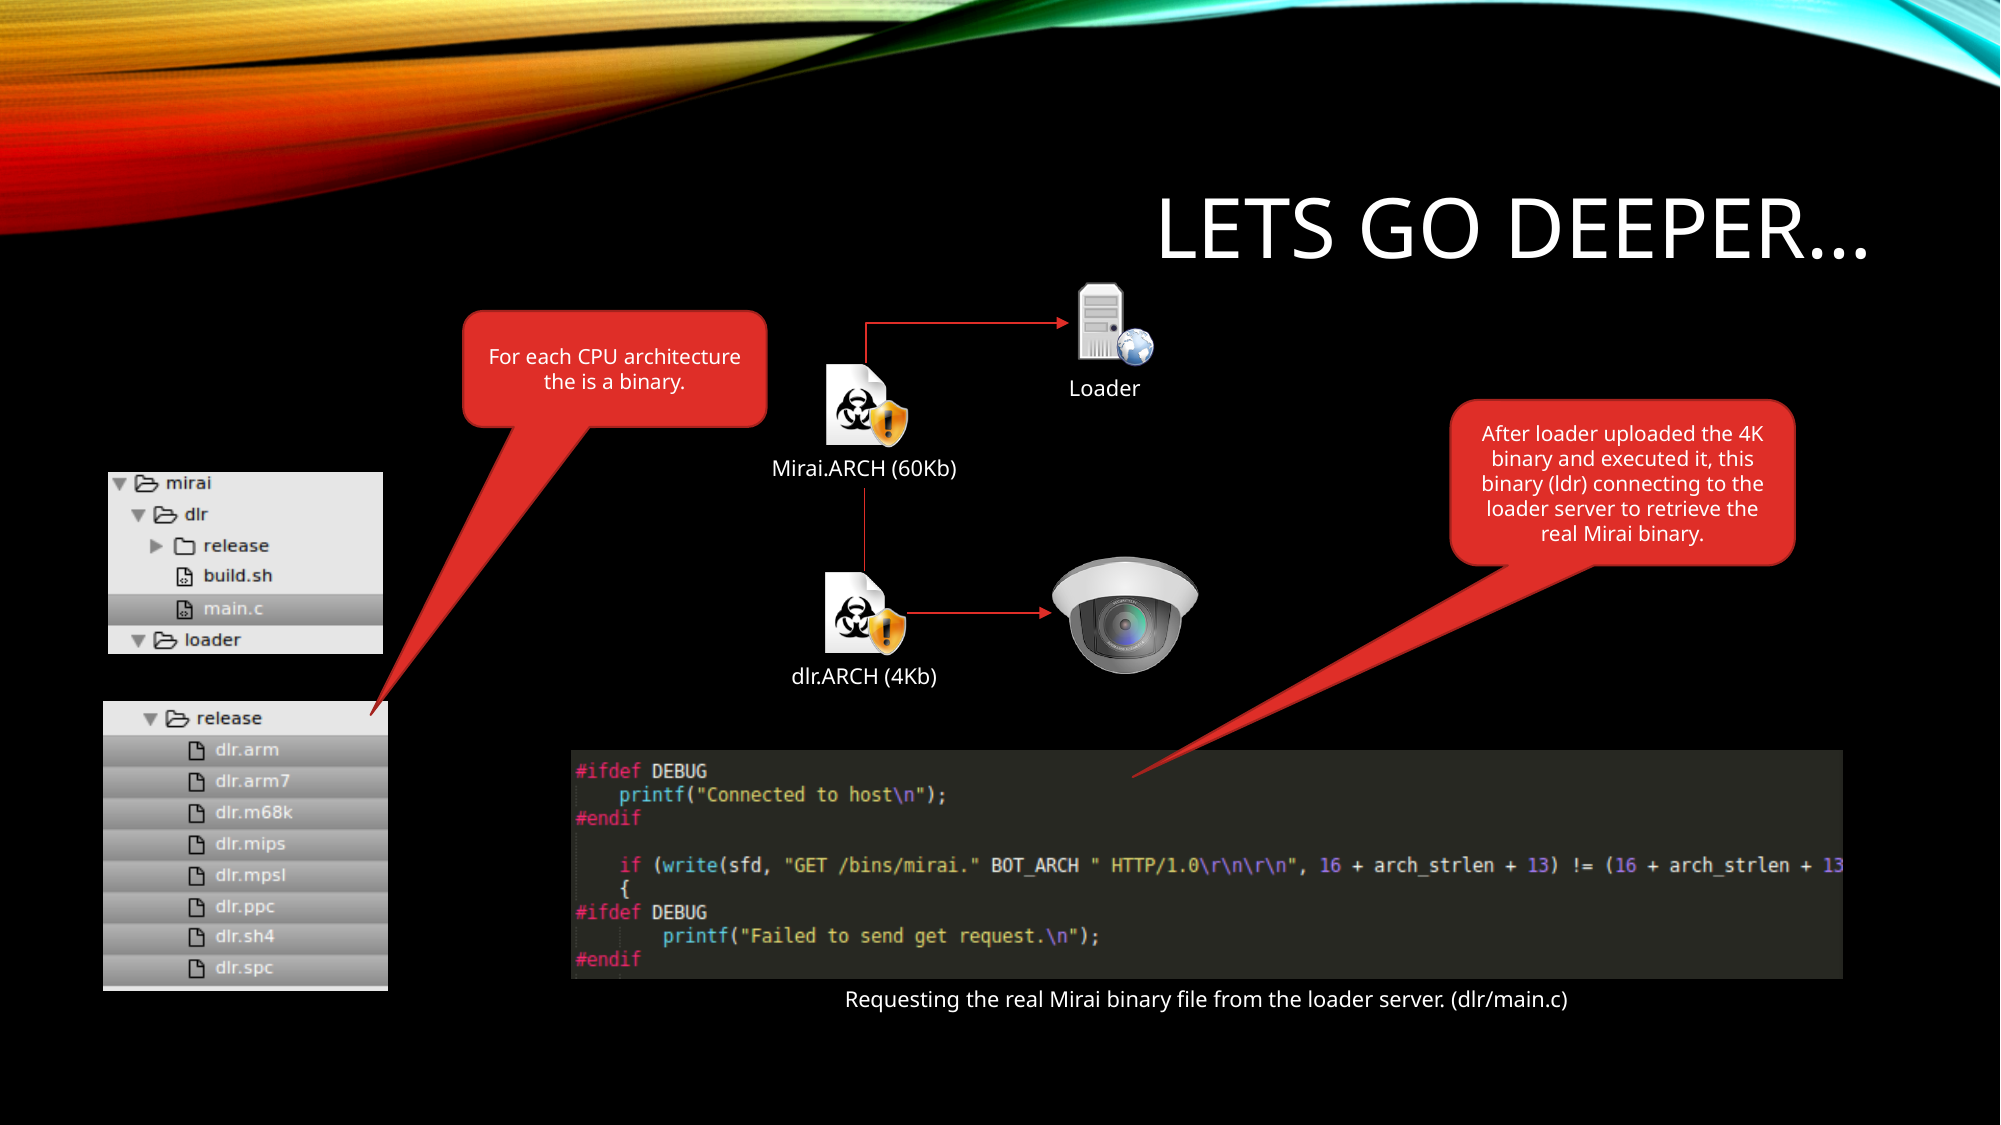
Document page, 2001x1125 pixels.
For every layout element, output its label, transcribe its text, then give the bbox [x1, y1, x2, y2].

text_box After loader uploaded the 4K binary and executed it, this binary (ldr) connecting to the loader server to retrieve the real Mirai binary. [1178, 398, 1796, 750]
picture [103, 701, 388, 991]
picture [570, 750, 1844, 980]
text_box Requesting the real Mirai binary file from the loader server. (dlr/main.c) [830, 980, 1584, 1020]
picture [0, 0, 2000, 237]
text_box For each CPU architecture the is a binary. [376, 309, 751, 701]
picture [108, 471, 383, 654]
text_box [751, 278, 1199, 698]
title Lets go deeper… [474, 125, 1888, 338]
